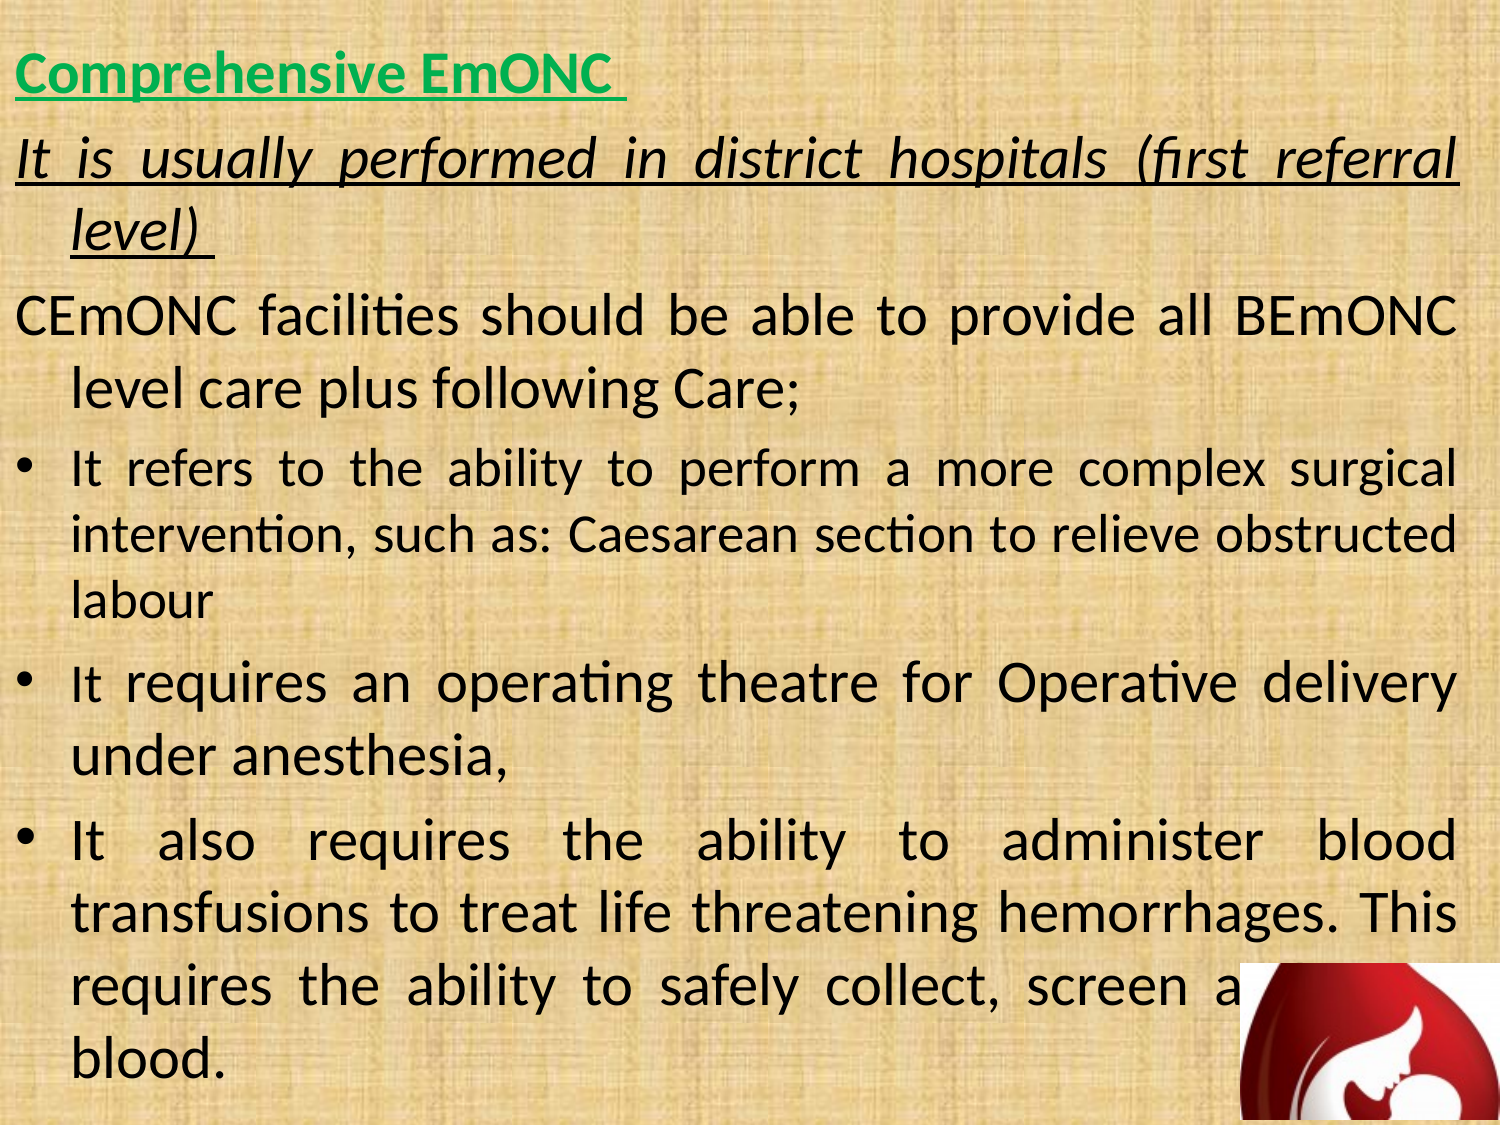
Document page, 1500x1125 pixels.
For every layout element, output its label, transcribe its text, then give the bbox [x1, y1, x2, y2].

picture [0, 0, 1500, 1125]
list Comprehensive EmONC It is usually performed in district hospitals (first referral level) CEmONC facilities should be able to provide all BEmONC level care plus following Care; It refers to the ability to perform a more complex surgical intervention, such as: Caesarean section to relieve obstructed labour It requires an operating theatre for Operative delivery under anesthesia, It also requires the ability to administer blood transfusions to treat life threatening hemorrhages. This requires the ability to safely collect, screen and store blood. [0, 24, 1475, 1100]
